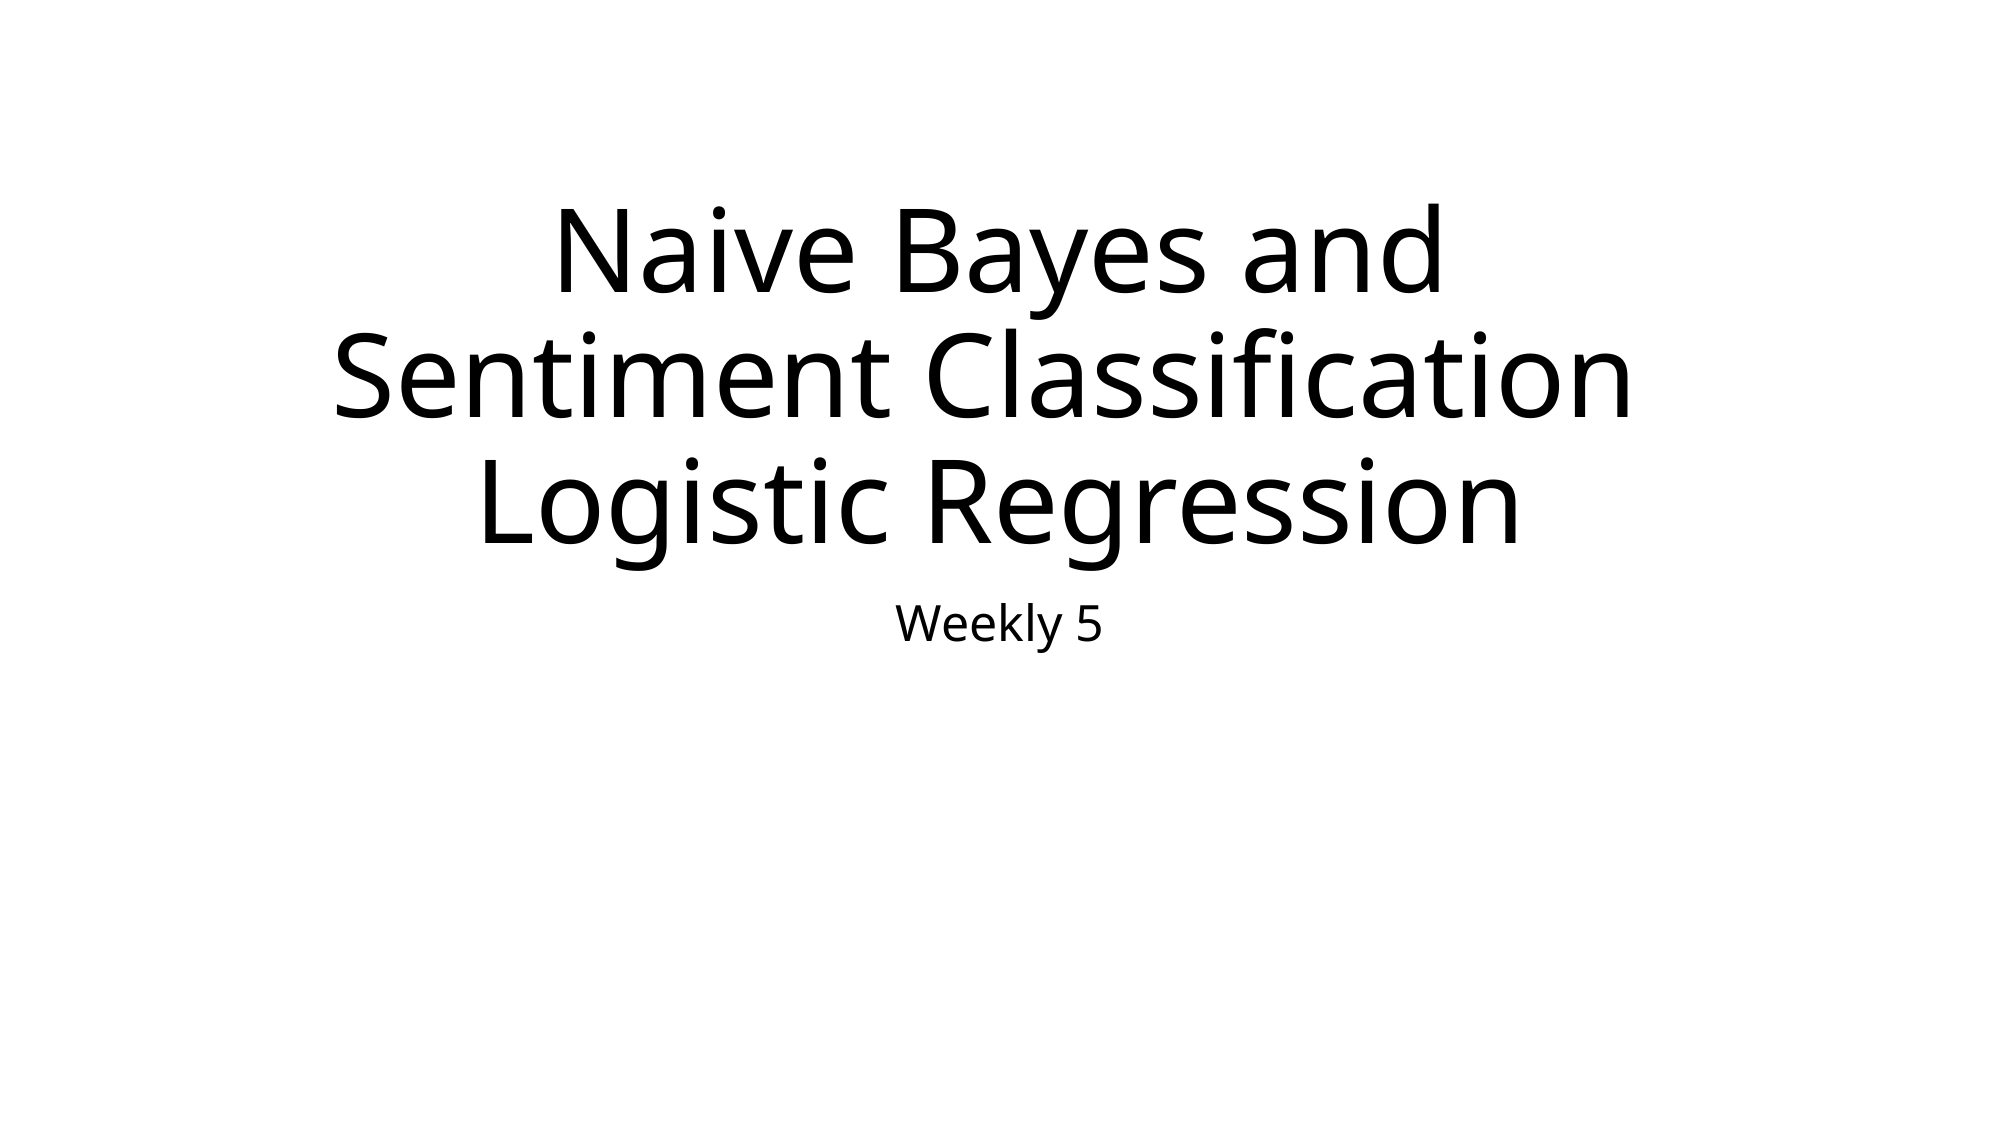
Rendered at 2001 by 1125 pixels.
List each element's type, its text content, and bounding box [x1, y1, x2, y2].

subtitle Weekly 5 [249, 590, 1750, 863]
title Naive Bayes and Sentiment Classification Logistic Regression [249, 184, 1750, 576]
